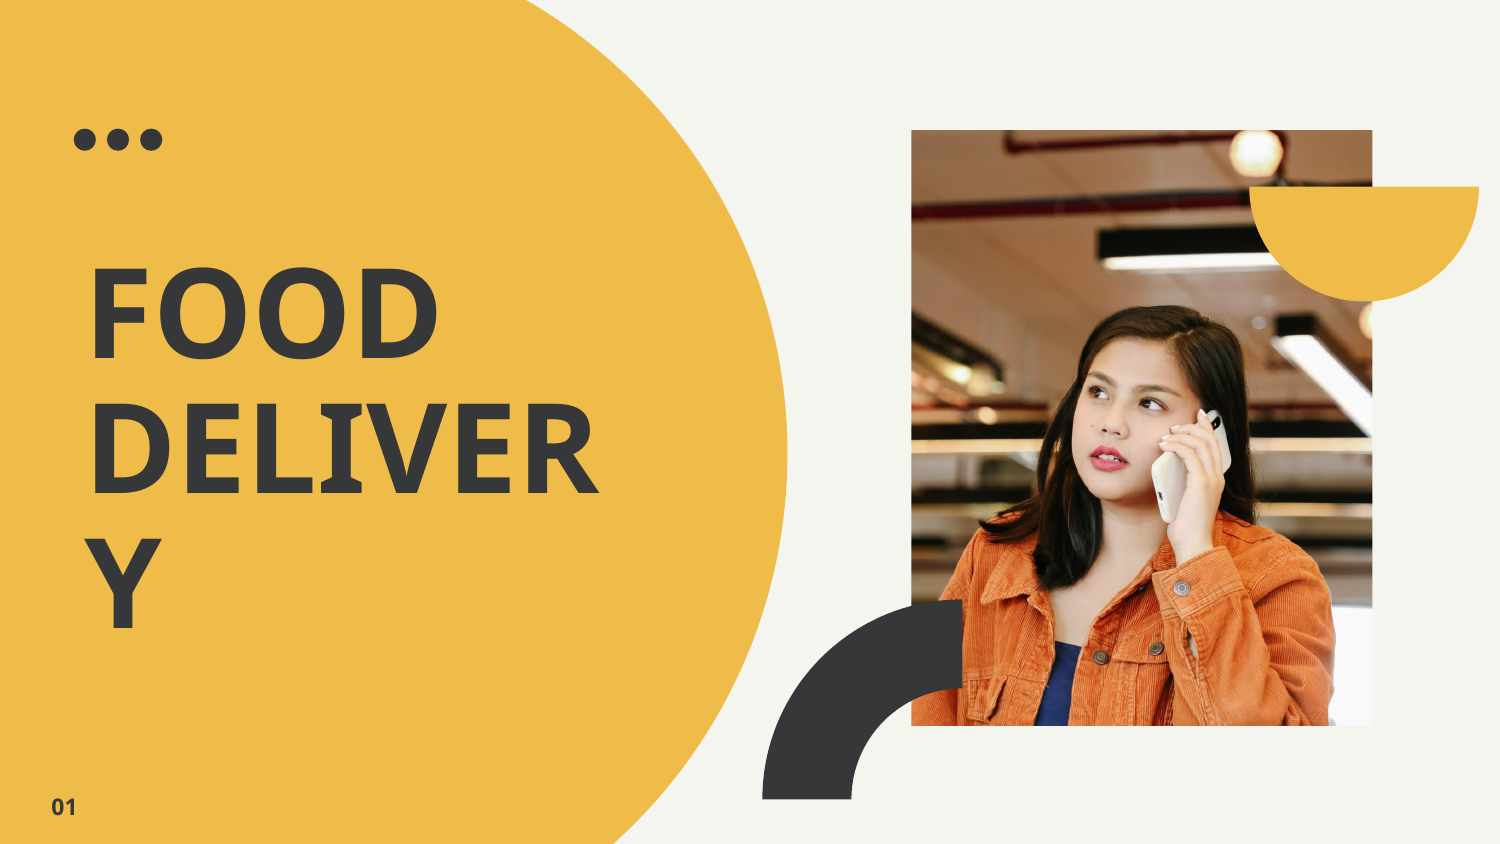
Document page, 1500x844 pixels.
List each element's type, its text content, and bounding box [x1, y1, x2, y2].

text_box 01 [51, 785, 118, 820]
text_box [1379, 186, 1479, 301]
picture [911, 130, 1373, 726]
text_box [762, 607, 905, 800]
title FOOD DELIVERY [84, 301, 659, 605]
